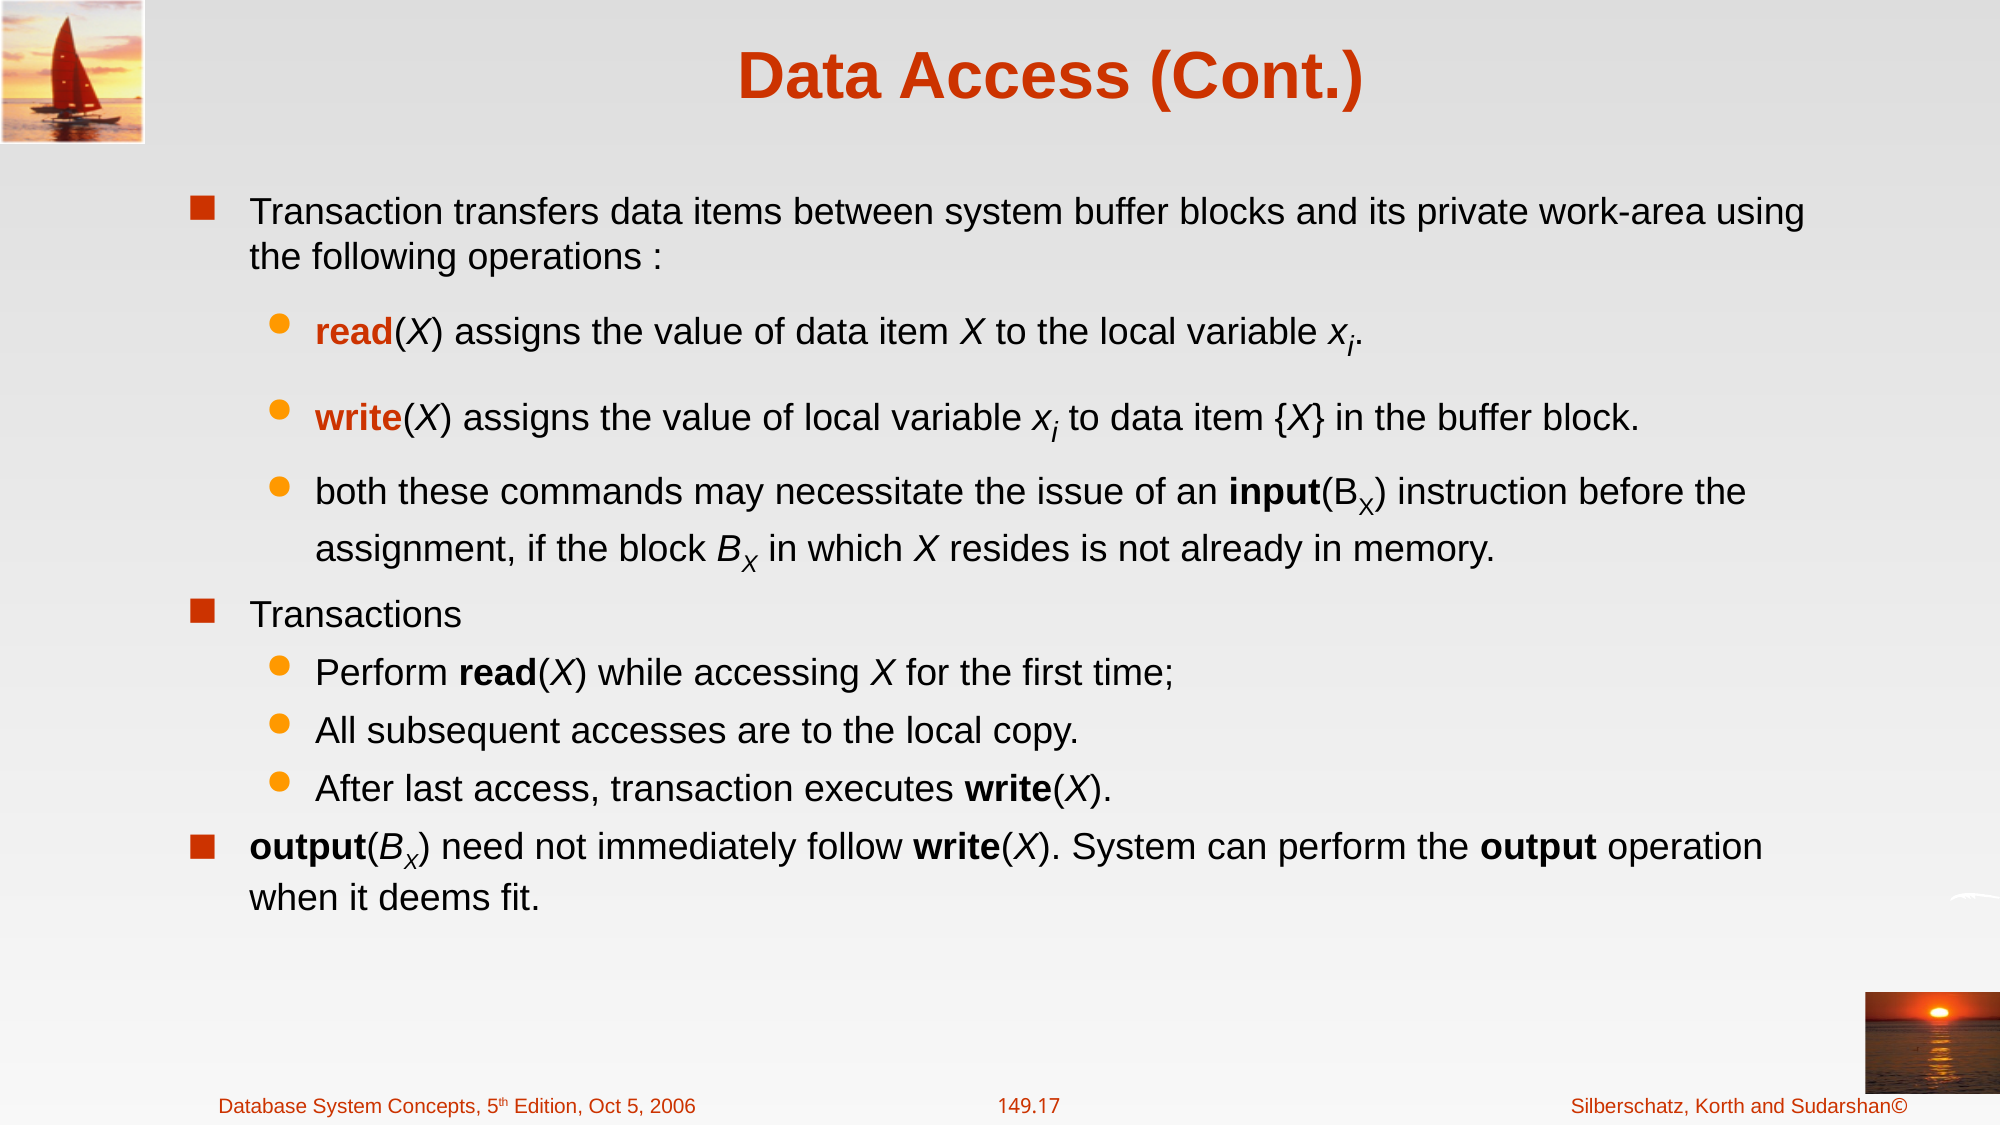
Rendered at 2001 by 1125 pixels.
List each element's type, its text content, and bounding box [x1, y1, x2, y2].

picture [0, 0, 145, 144]
picture [1865, 992, 2000, 1094]
list Transaction transfers data items between system buffer blocks and its private work-area using the following operations : read(X) assigns the value of data item X to the local variable xi. write(X) assigns the value of local variable xi to data item {X} in the buffer block. both these commands may necessitate the issue of an input(BX) instruction before the assignment, if the block BX in which X resides is not already in memory. Transactions Perform read(X) while accessing X for the first time; All subsequent accesses are to the local copy. After last access, transaction executes write(X). output(BX) need not immediately follow write(X). System can perform the output operation when it deems fit. [177, 179, 1855, 985]
title Data Access (Cont.) [167, 18, 1935, 120]
